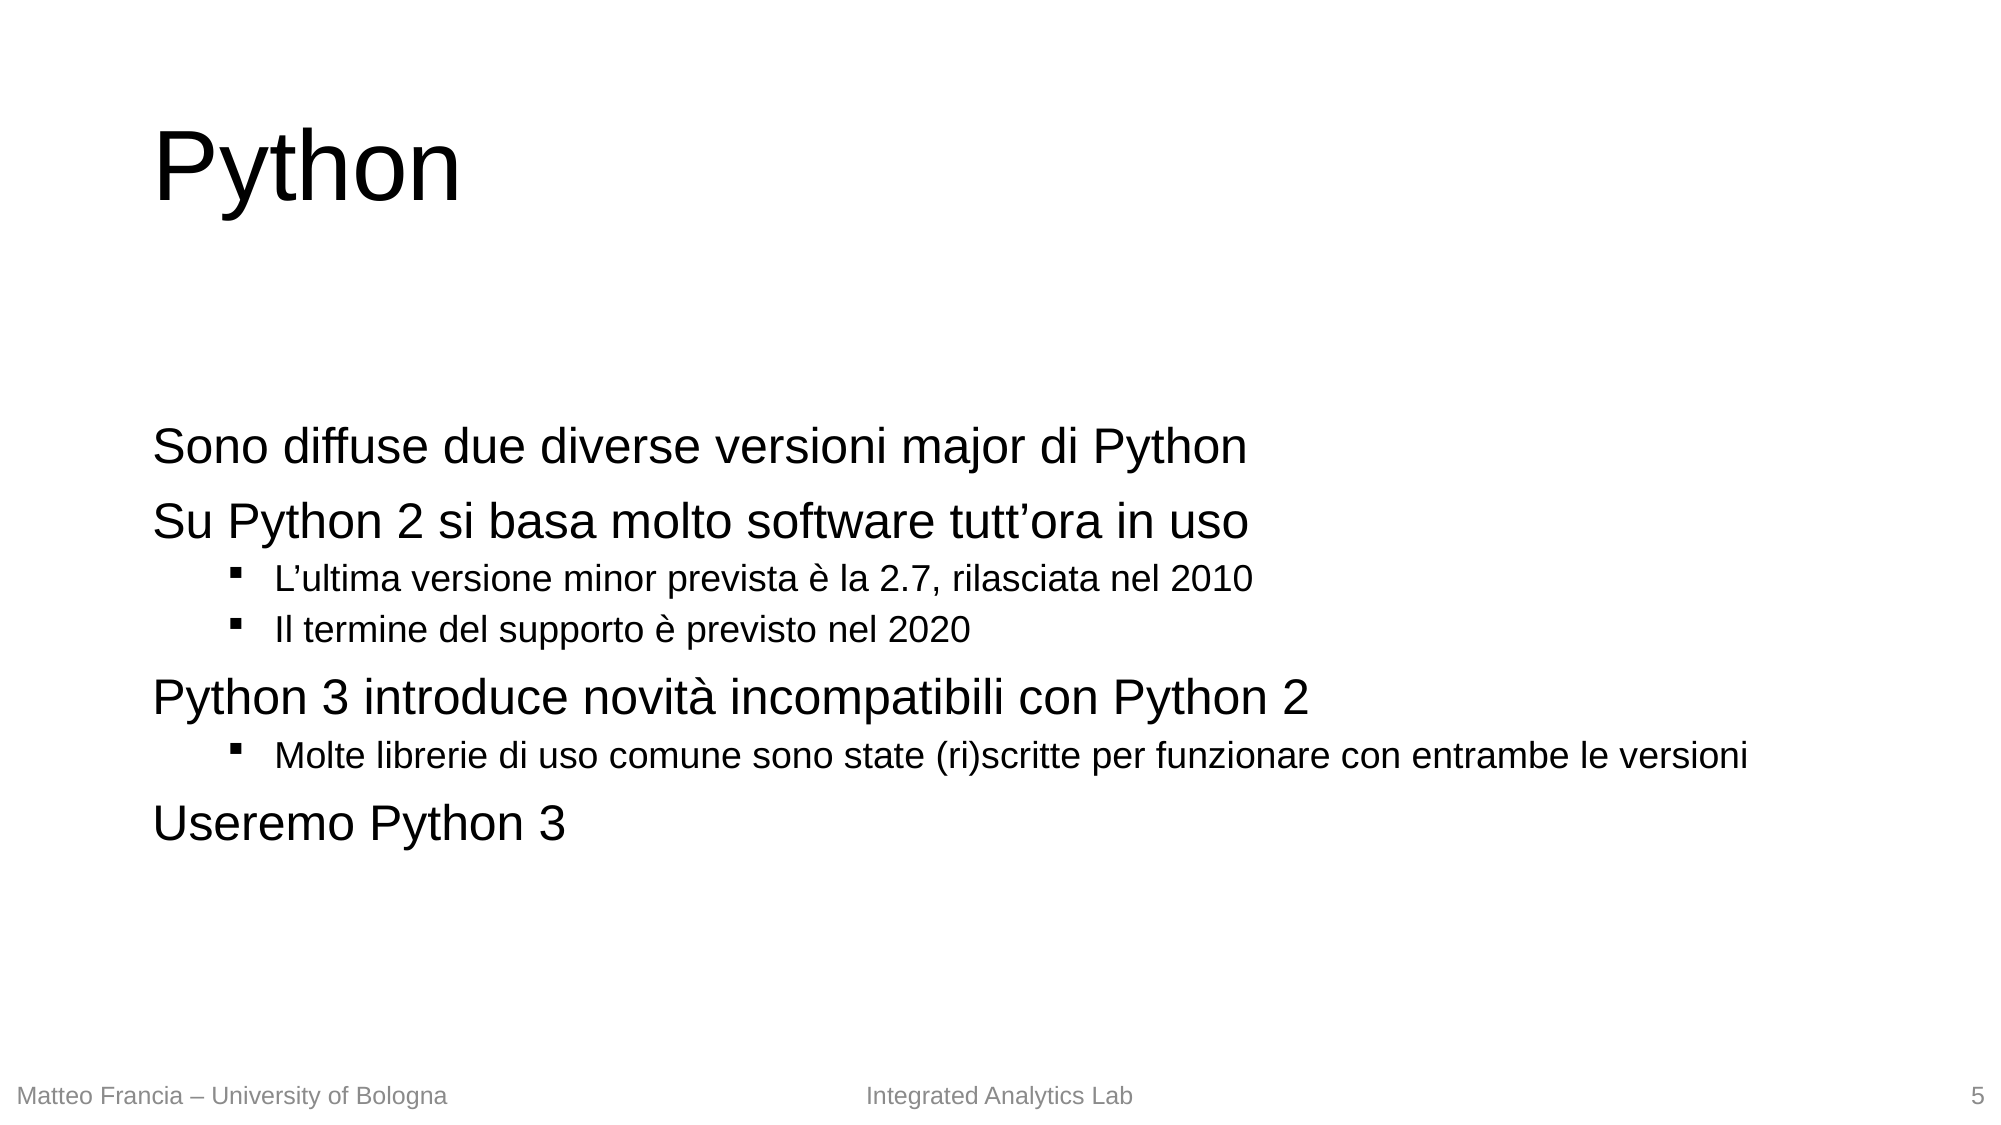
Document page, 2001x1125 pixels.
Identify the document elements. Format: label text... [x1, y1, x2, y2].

list Sono diffuse due diverse versioni major di Python Su Python 2 si basa molto software tutt’ora in uso L’ultima versione minor prevista è la 2.7, rilasciata nel 2010 Il termine del supporto è previsto nel 2020 Python 3 introduce novità incompatibili con Python 2 Molte librerie di uso comune sono state (ri)scritte per funzionare con entrambe le versioni Useremo Python 3 [137, 278, 1863, 993]
title Python [137, 59, 1863, 278]
footer Matteo Francia – University of Bologna [0, 1065, 466, 1125]
slide_number 5 [1550, 1065, 2000, 1125]
